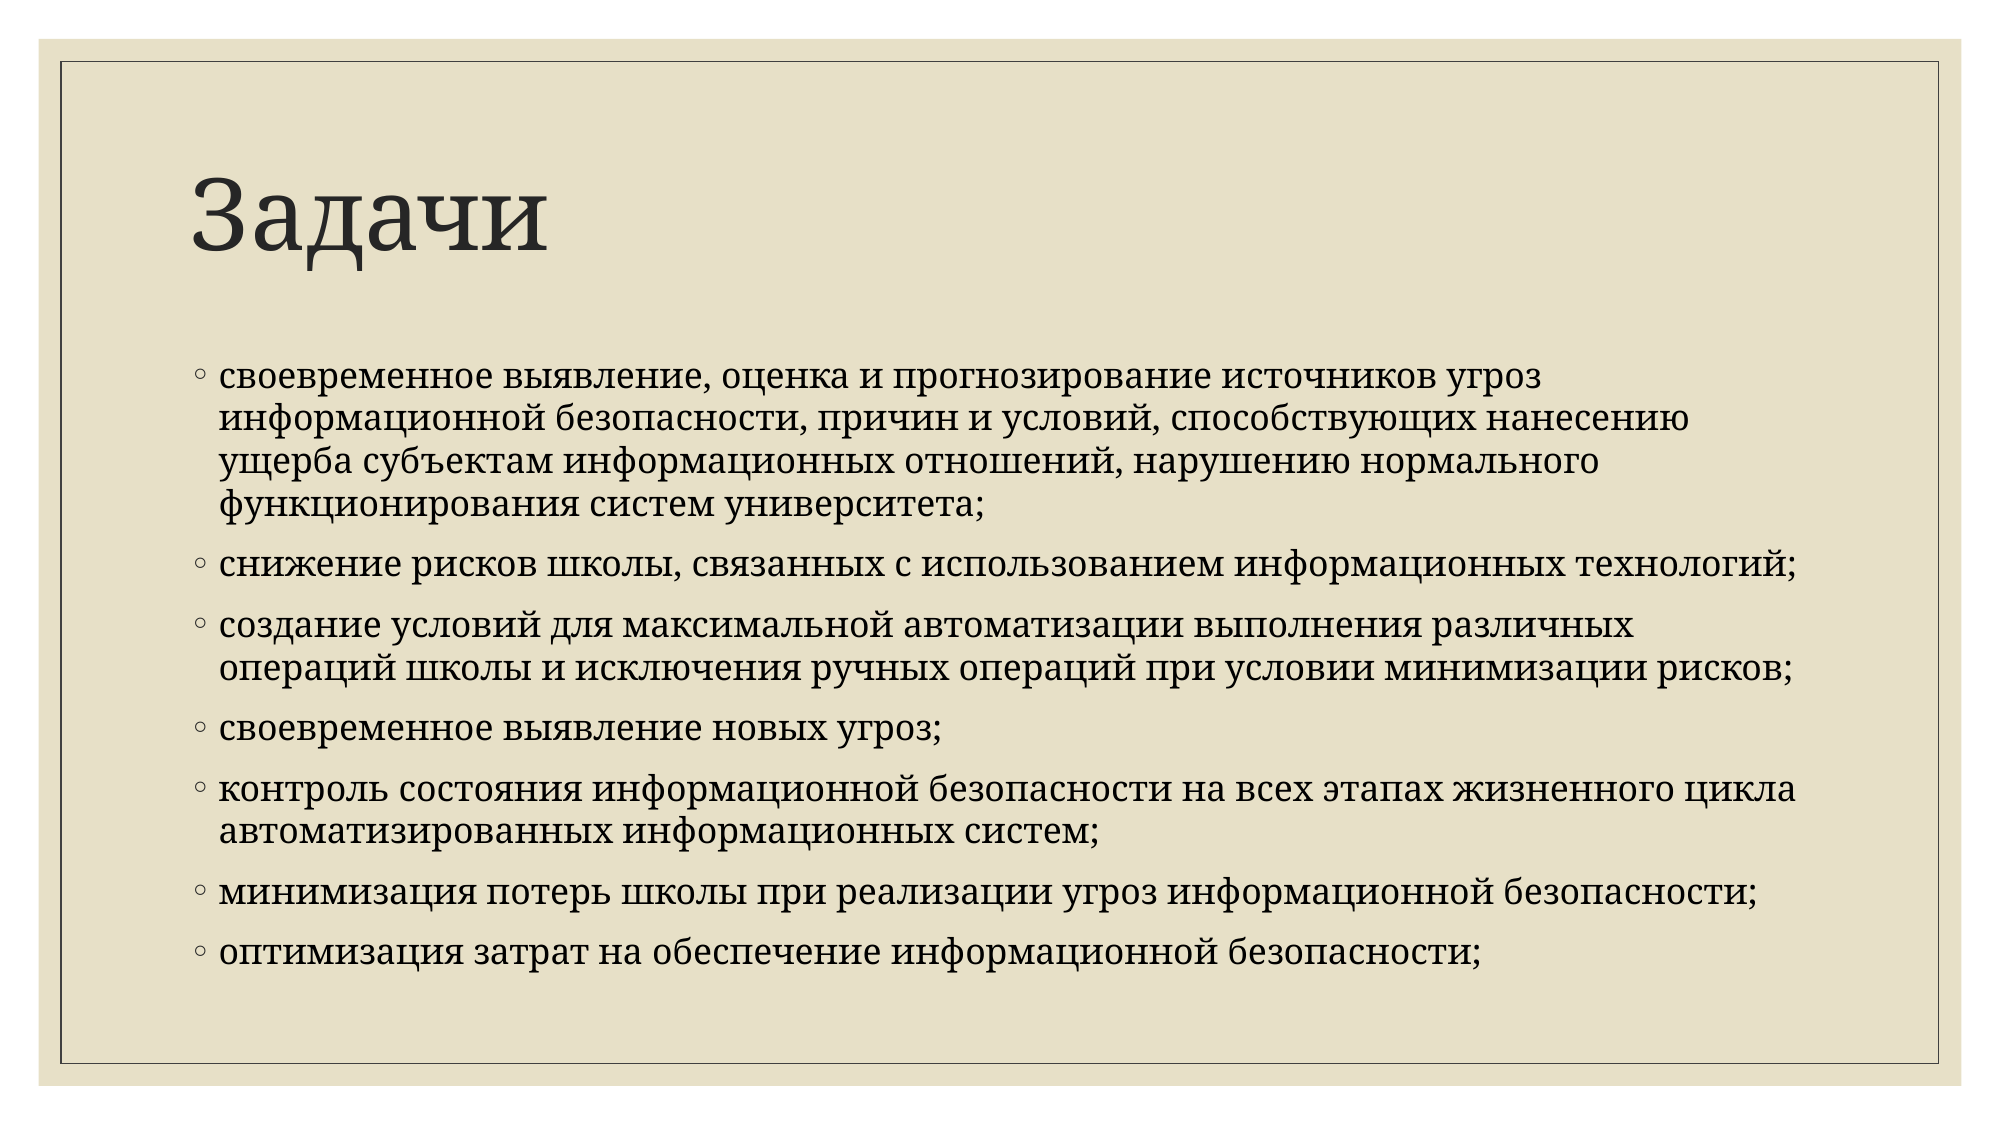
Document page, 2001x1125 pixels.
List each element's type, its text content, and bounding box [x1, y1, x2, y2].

list своевременное выявление, оценка и прогнозирование источников угроз информационной безопасности, причин и условий, способствующих нанесению ущерба субъектам информационных отношений, нарушению нормального функционирования систем университета; снижение рисков школы, связанных с использованием информационных технологий; создание условий для максимальной автоматизации выполнения различных операций школы и исключения ручных операций при условии минимизации рисков; своевременное выявление новых угроз; контроль состояния информационной безопасности на всех этапах жизненного цикла автоматизированных информационных систем; минимизация потерь школы при реализации угроз информационной безопасности; оптимизация затрат на обеспечение информационной безопасности; [174, 345, 1825, 990]
title Задачи [174, 105, 1825, 331]
